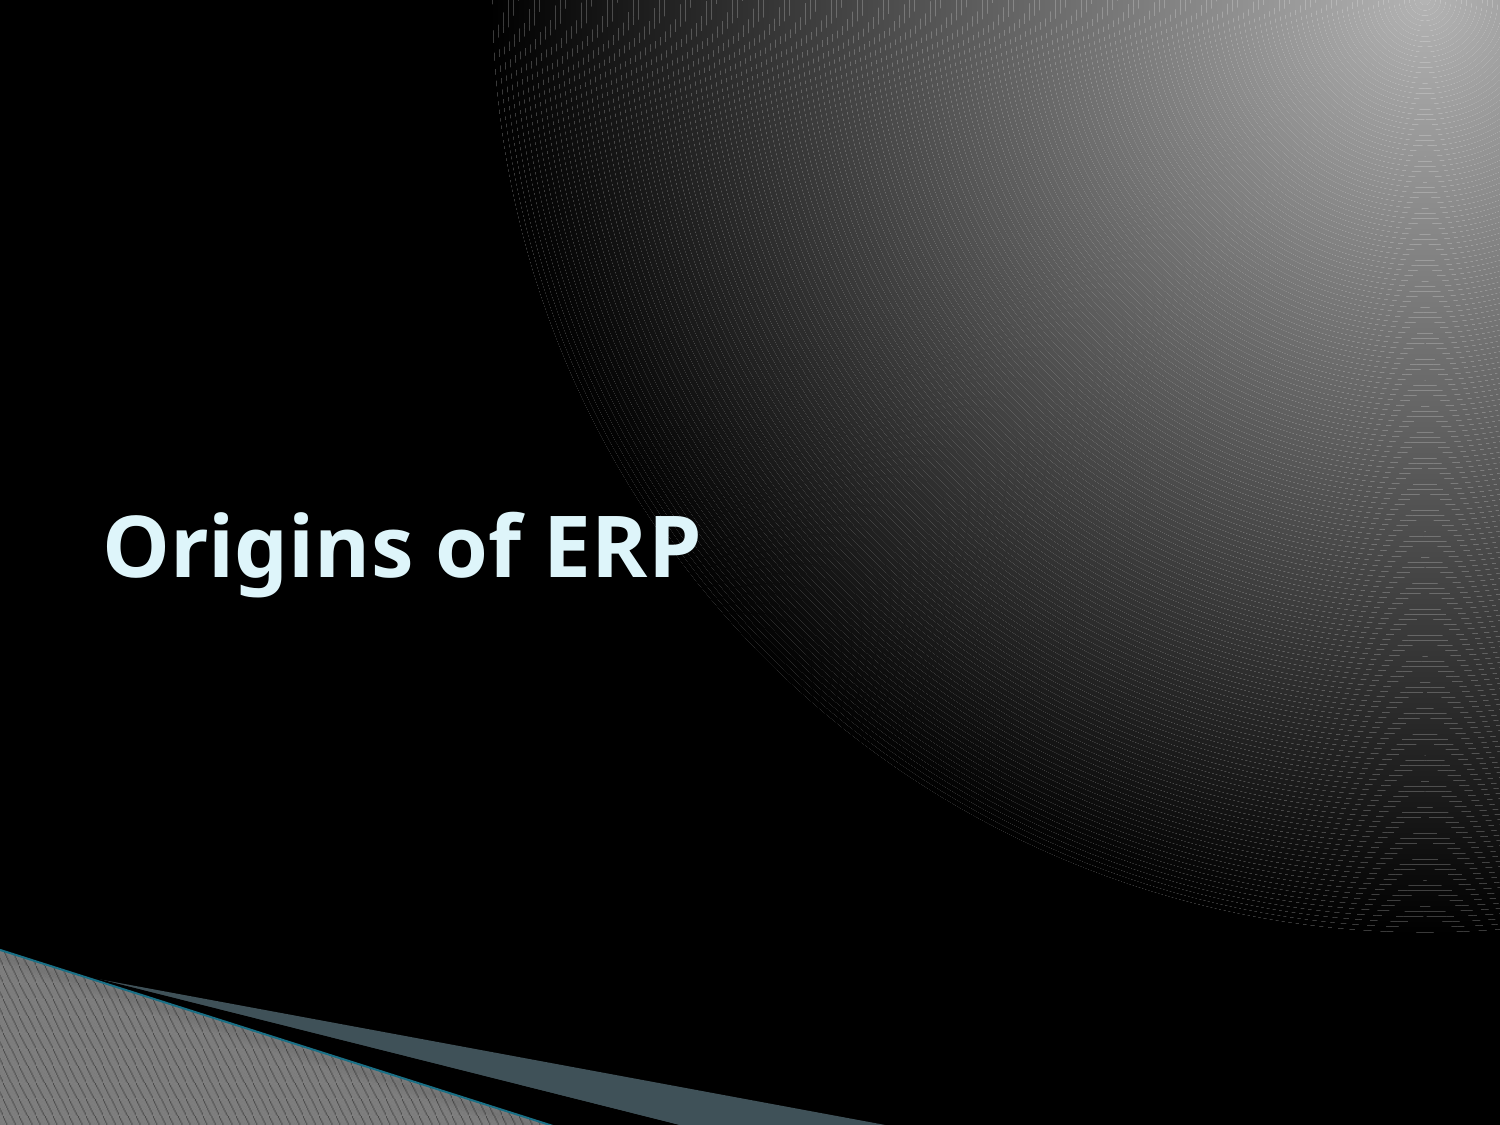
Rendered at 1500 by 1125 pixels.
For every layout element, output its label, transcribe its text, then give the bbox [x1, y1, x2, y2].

title Origins of ERP [87, 450, 1438, 638]
picture [0, 952, 543, 1125]
